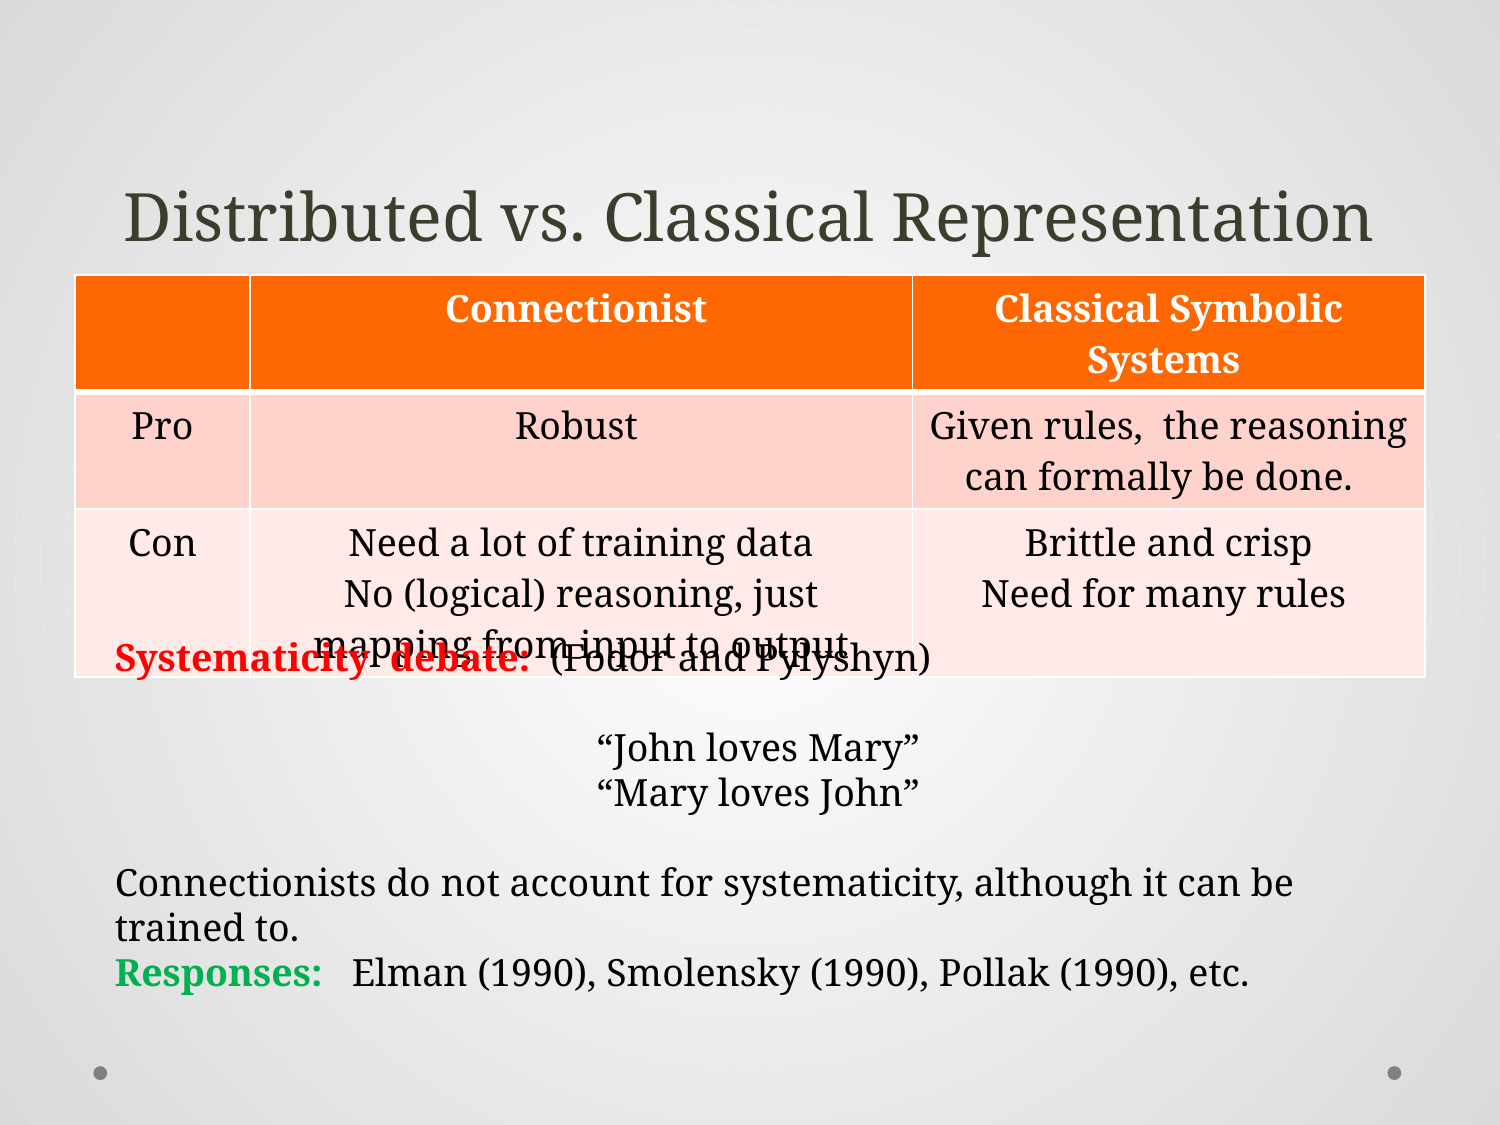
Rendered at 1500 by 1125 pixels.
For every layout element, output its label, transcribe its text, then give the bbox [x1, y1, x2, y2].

text_box Systematicity debate: (Fodor and Pylyshyn) “John loves Mary” “Mary loves John” Connectionists do not account for systematicity, although it can be trained to. Responses: Elman (1990), Smolensky (1990), Pollak (1990), etc. [99, 626, 1418, 1002]
table_cell Need a lot of training data No (logical) reasoning, just mapping from input to output [251, 510, 912, 626]
table_cell Con [76, 510, 249, 676]
table_header Classical Symbolic Systems [913, 276, 1424, 389]
table_cell Pro [76, 395, 249, 508]
table_header [76, 276, 249, 389]
table_cell Given rules, the reasoning can formally be done. [913, 395, 1424, 508]
table_cell Robust [251, 395, 912, 508]
title Distributed vs. Classical Representation [75, 0, 1425, 263]
table_cell Brittle and crisp Need for many rules [913, 510, 1424, 676]
table_header Connectionist [251, 276, 912, 389]
